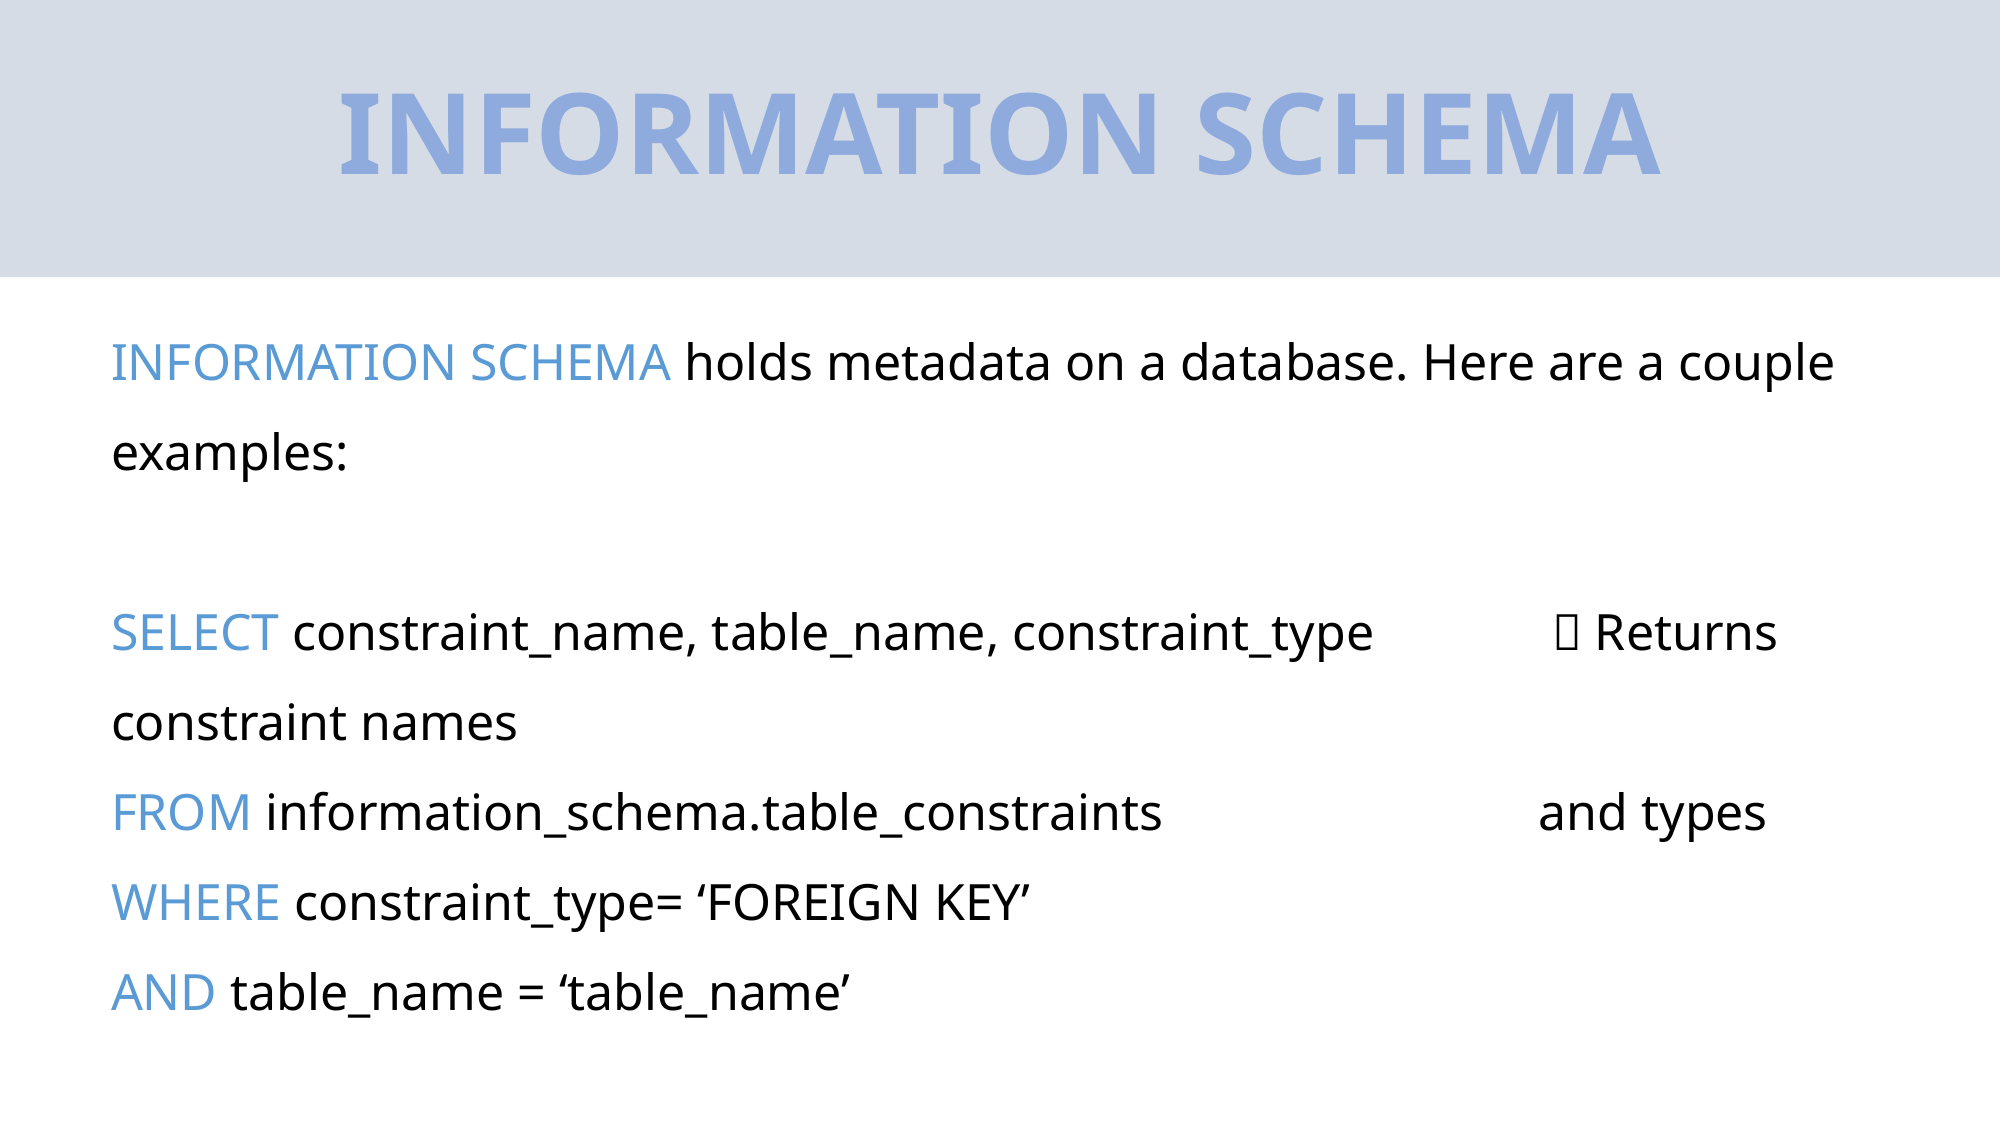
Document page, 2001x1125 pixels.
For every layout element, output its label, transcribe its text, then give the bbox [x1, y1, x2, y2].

title INFORMATION SCHEMA [0, 0, 2000, 278]
text_box INFORMATION SCHEMA holds metadata on a database. Here are a couple examples: SELECT constraint_name, table_name, constraint_type  Returns constraint names FROM information_schema.table_constraints and types WHERE constraint_type= ‘FOREIGN KEY’ AND table_name = ‘table_name’ [96, 292, 1904, 1028]
